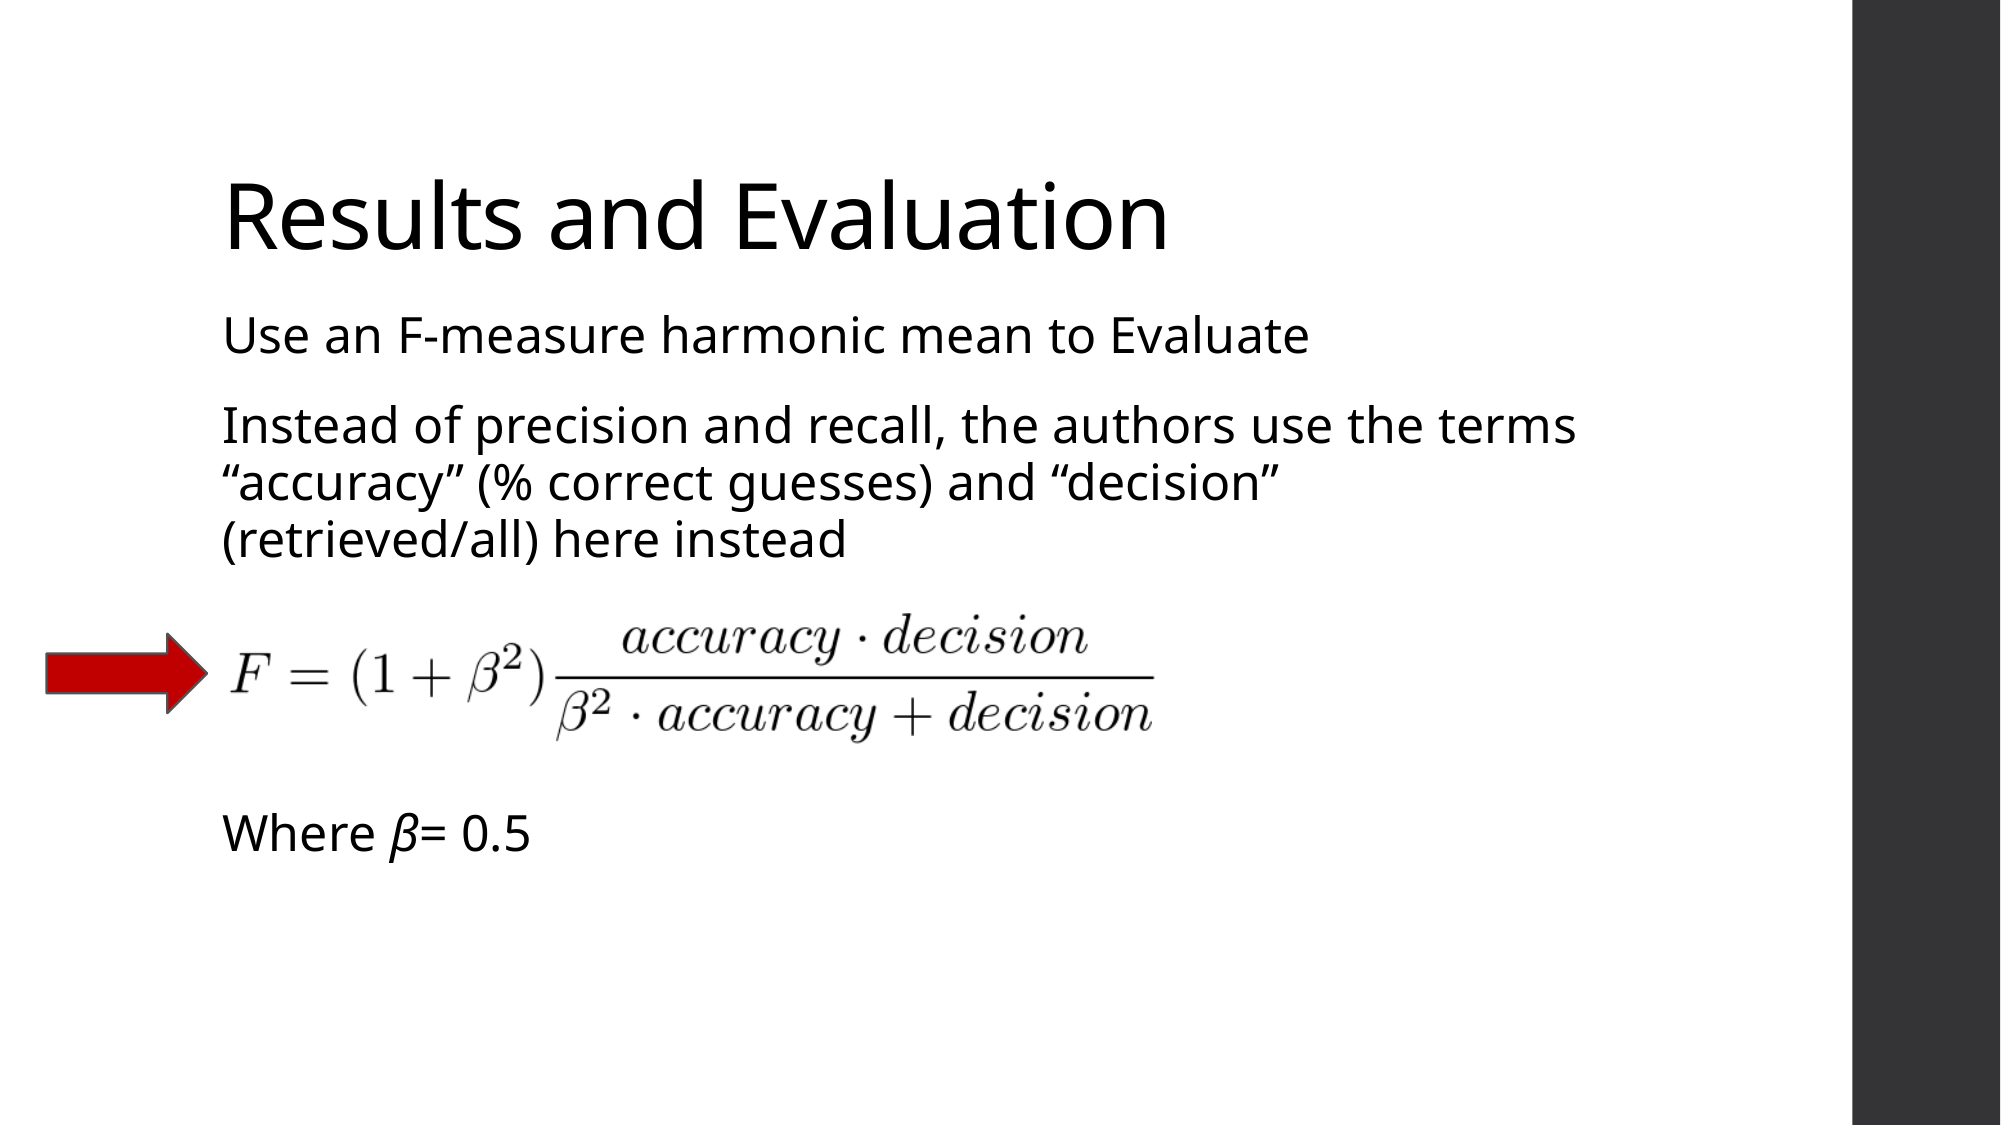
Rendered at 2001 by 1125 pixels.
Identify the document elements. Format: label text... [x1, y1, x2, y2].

list Use an F-measure harmonic mean to Evaluate Instead of precision and recall, the authors use the terms “accuracy” (% correct guesses) and “decision” (retrieved/all) here instead Where β= 0.5 [206, 299, 1617, 1014]
title Results and Evaluation [206, 60, 1797, 278]
picture [204, 593, 1179, 767]
text_box [45, 632, 197, 715]
